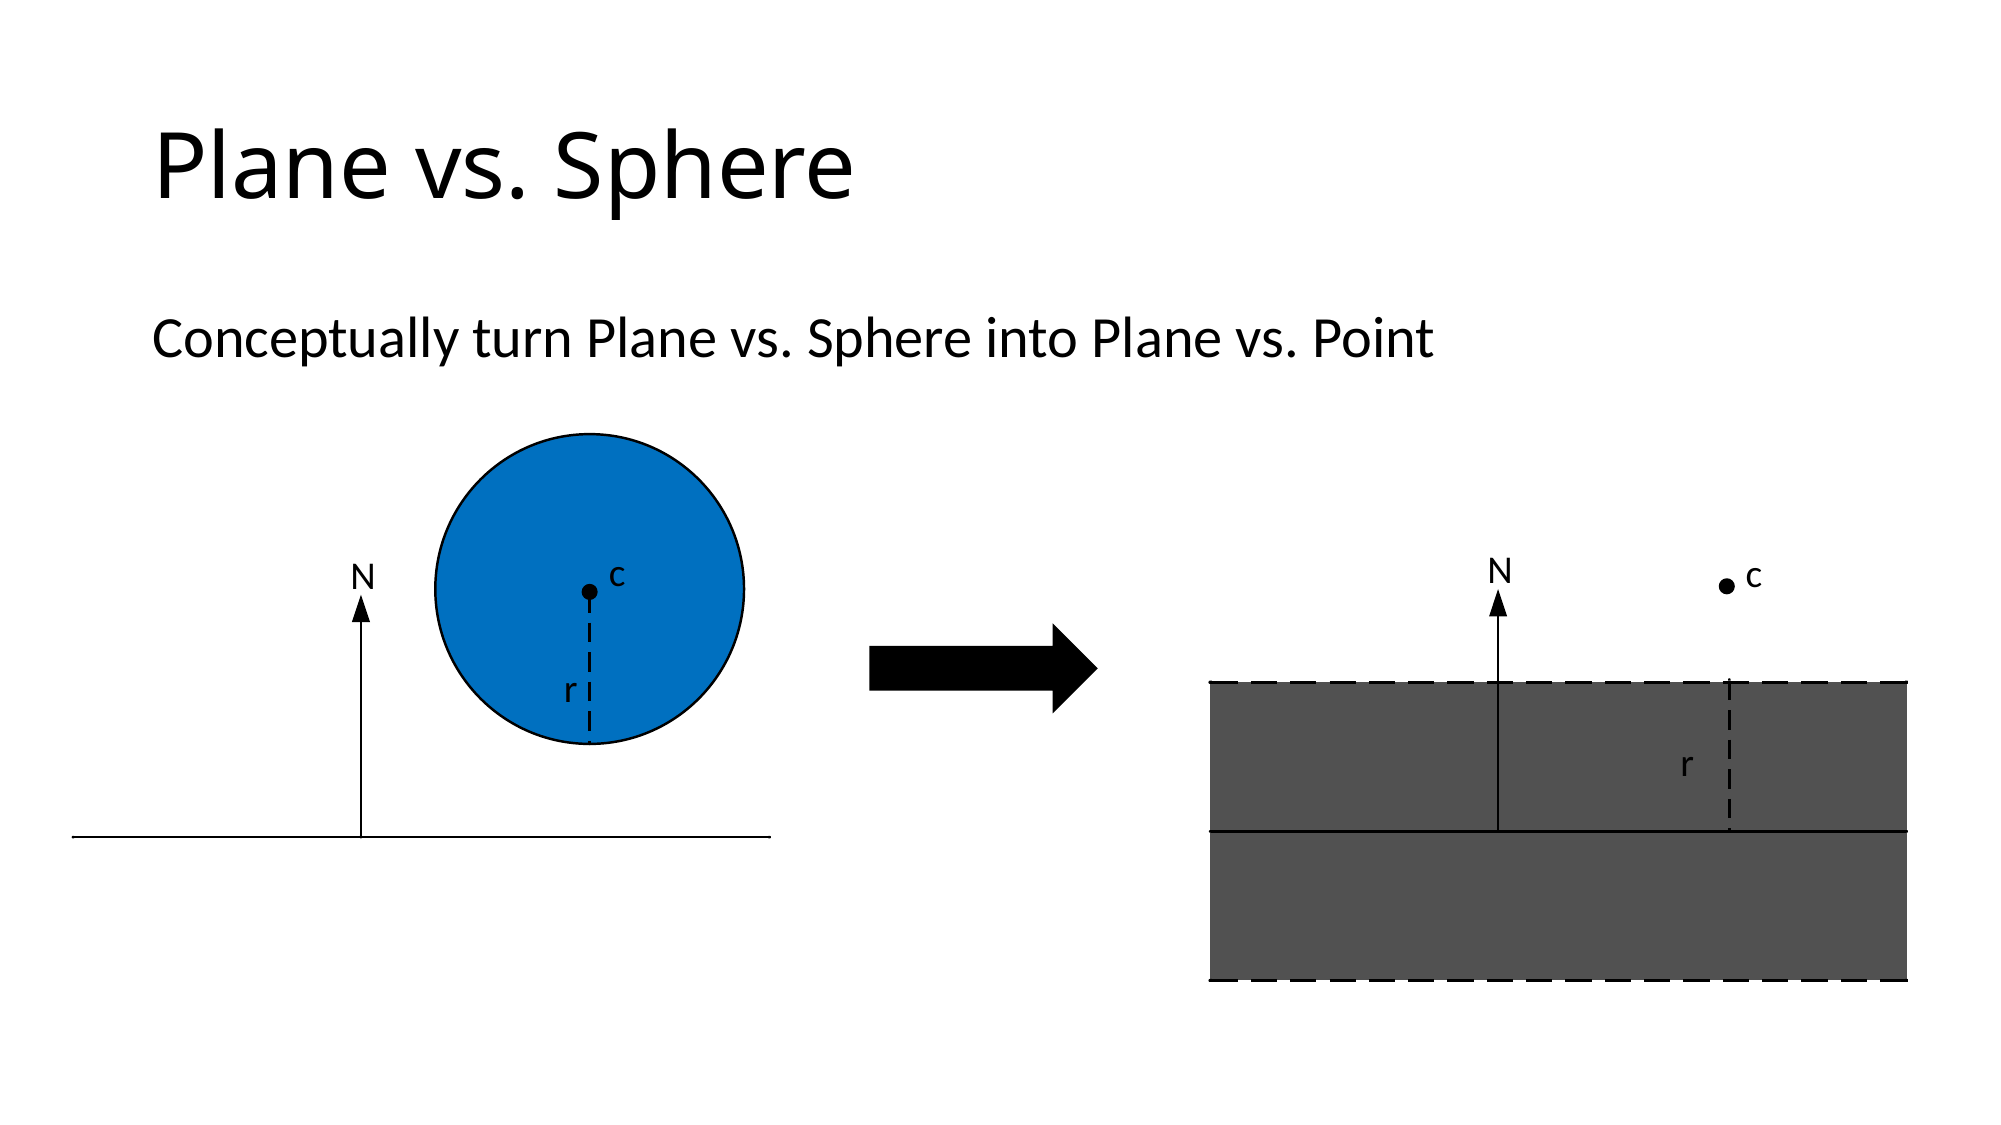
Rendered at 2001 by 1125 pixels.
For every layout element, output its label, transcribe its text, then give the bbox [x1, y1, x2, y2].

picture [1204, 532, 1908, 982]
text_box [869, 623, 1098, 714]
list Conceptually turn Plane vs. Sphere into Plane vs. Point [137, 299, 1863, 1014]
picture [67, 429, 772, 839]
title Plane vs. Sphere [137, 59, 1863, 278]
